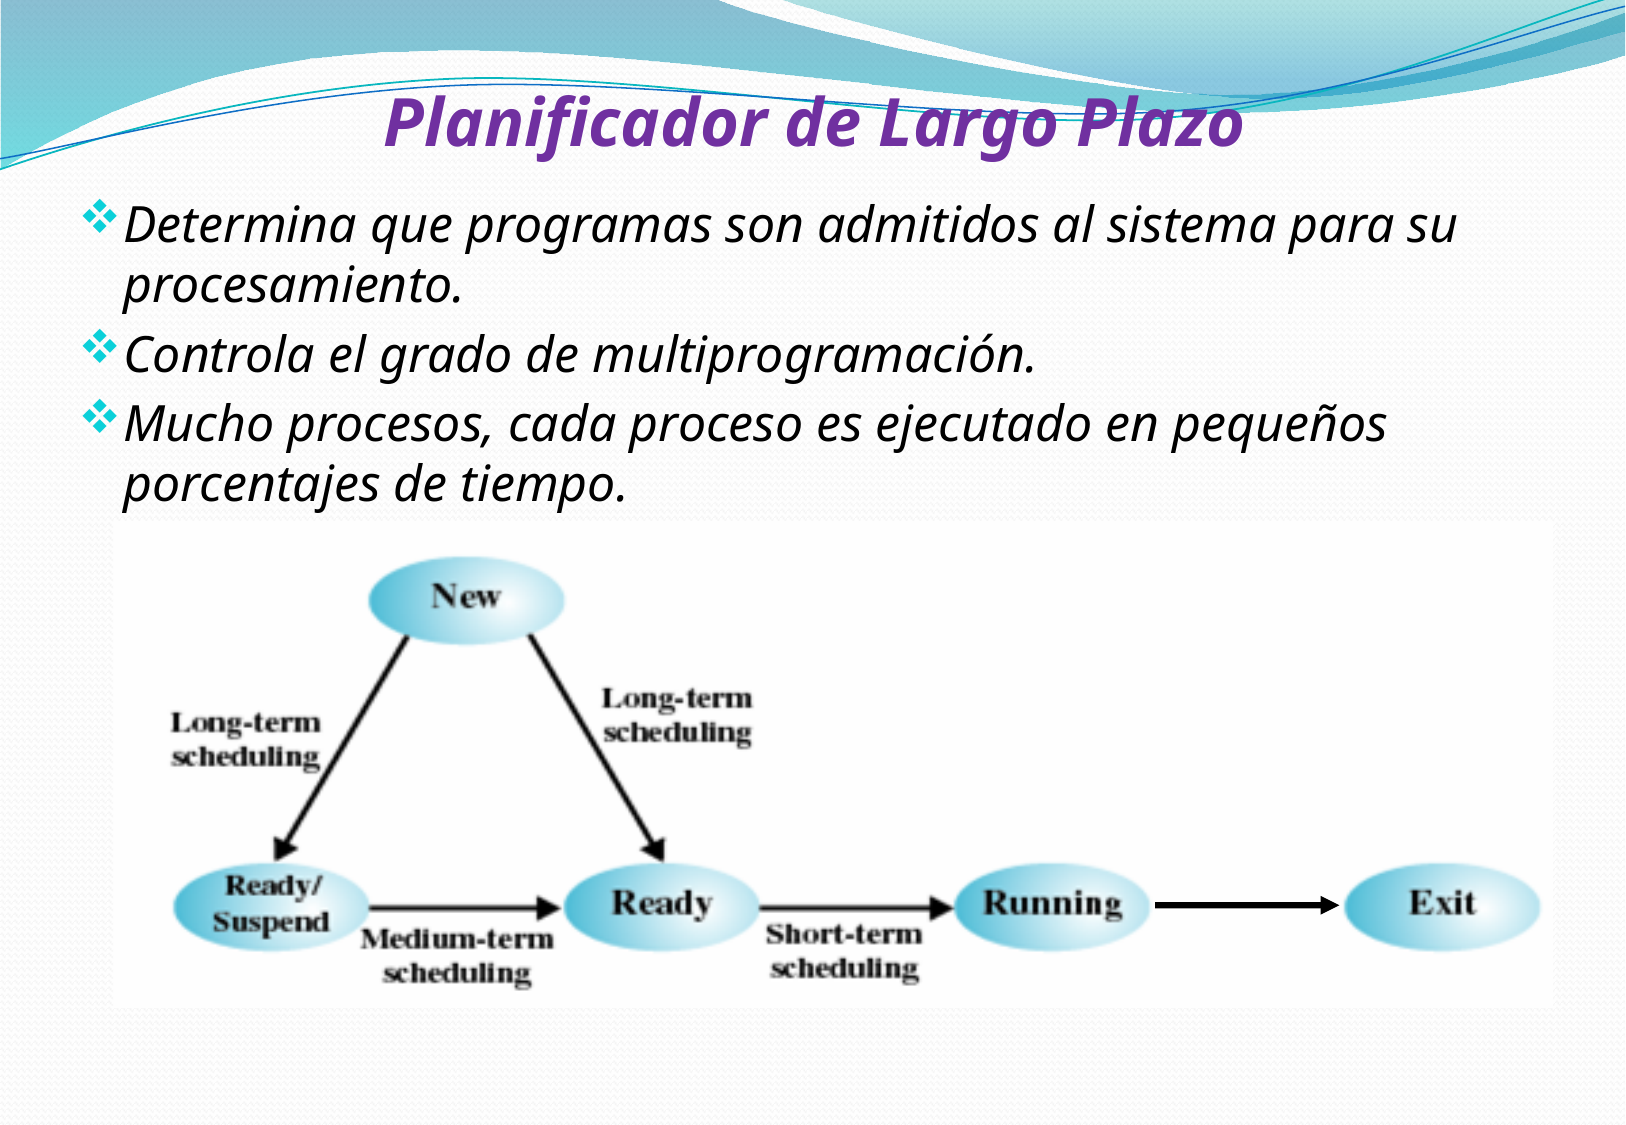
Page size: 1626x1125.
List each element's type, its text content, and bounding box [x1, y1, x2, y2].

title Planificador de Largo Plazo [63, 54, 1567, 160]
list Determina que programas son admitidos al sistema para su procesamiento. Controla el grado de multiprogramación. Mucho procesos, cada proceso es ejecutado en pequeños porcentajes de tiempo. [63, 184, 1565, 1012]
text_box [112, 521, 1554, 1008]
